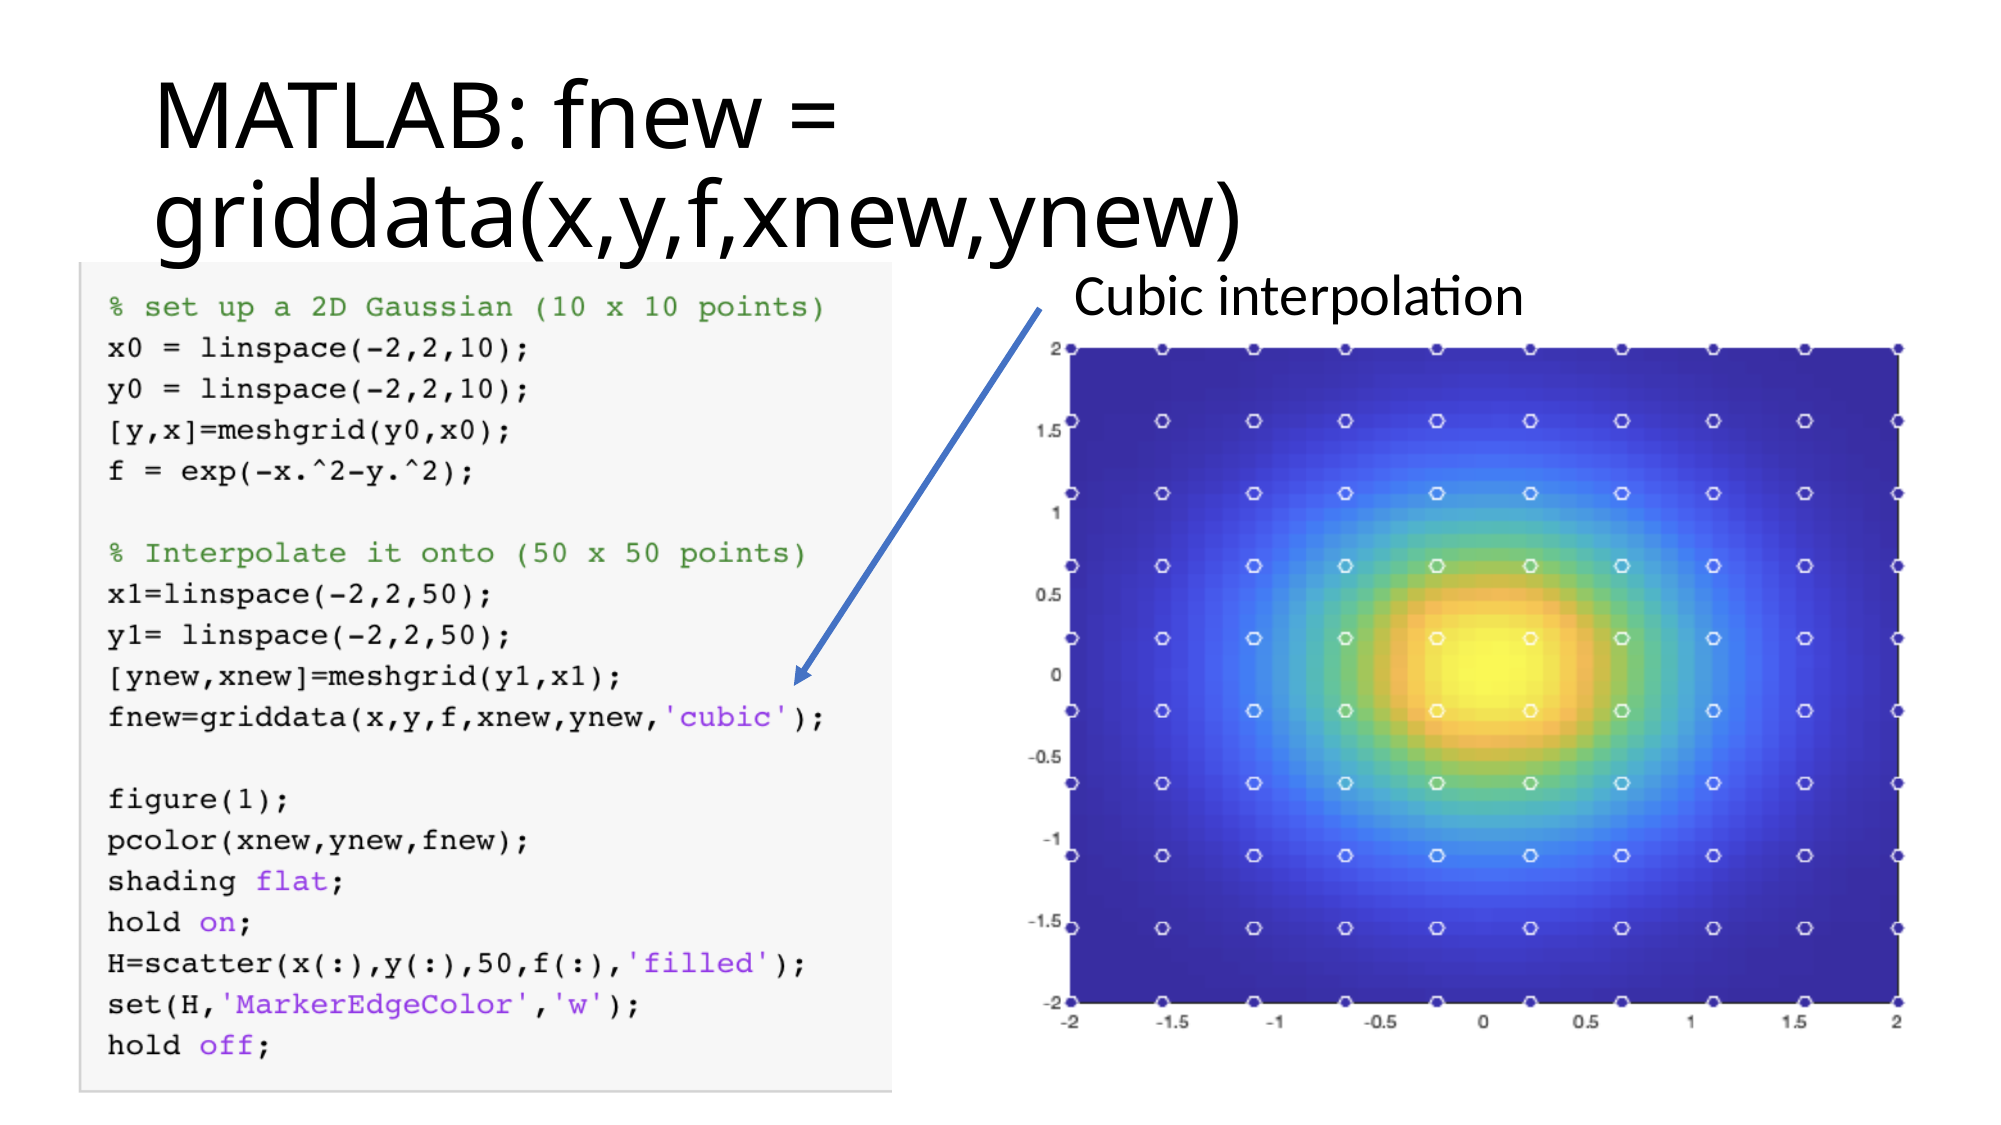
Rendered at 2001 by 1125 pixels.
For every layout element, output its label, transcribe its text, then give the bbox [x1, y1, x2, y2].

text_box Cubic interpolation [1059, 249, 1652, 307]
picture [43, 262, 892, 1121]
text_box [793, 308, 1040, 686]
title MATLAB: fnew = griddata(x,y,f,xnew,ynew) [137, 59, 1863, 278]
picture [999, 307, 1958, 1066]
